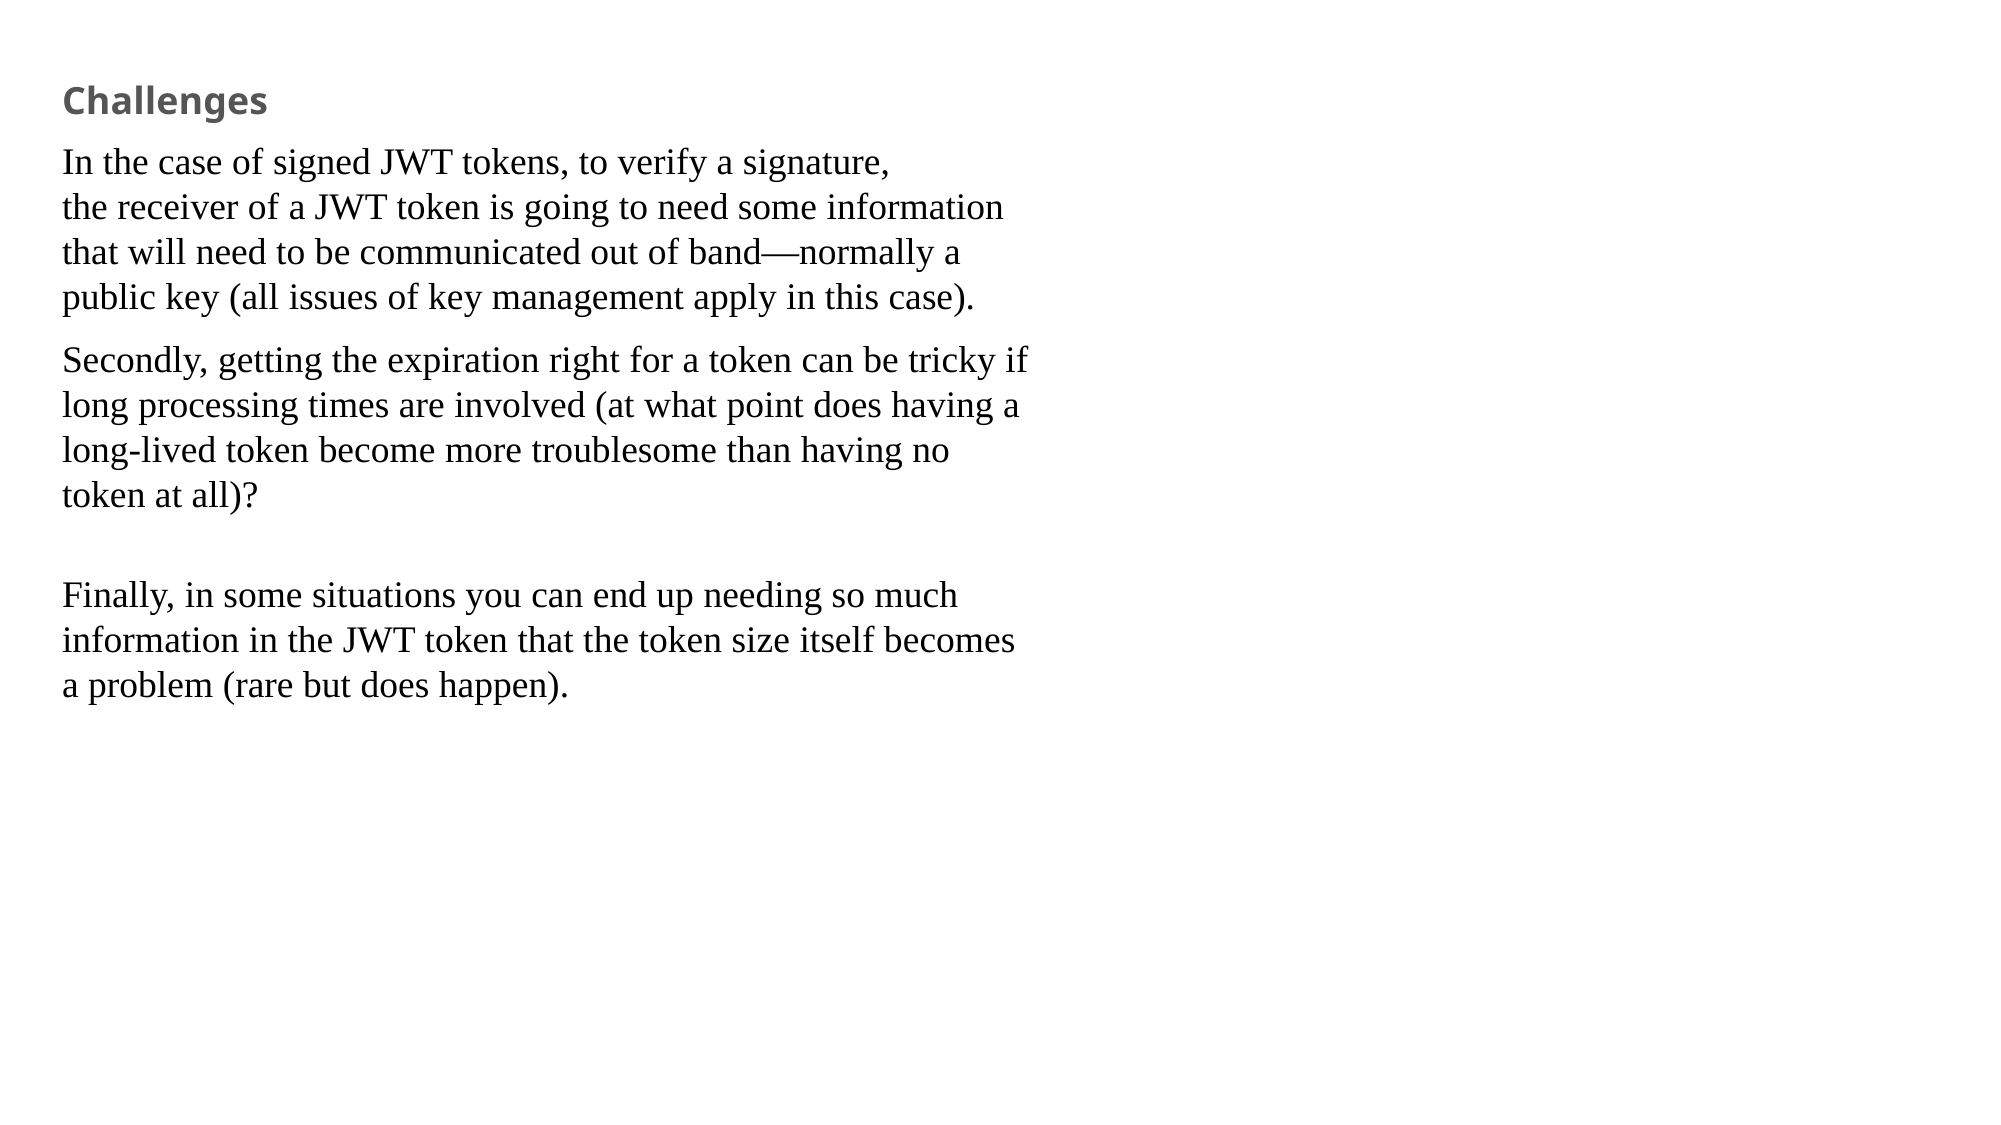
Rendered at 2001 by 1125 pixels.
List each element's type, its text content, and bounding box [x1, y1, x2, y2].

text_box In the case of signed JWT tokens, to verify a signature, the receiver of a JWT token is going to need some information that will need to be communicated out of band—normally a public key (all issues of key management apply in this case). [47, 130, 1048, 325]
text_box Finally, in some situations you can end up needing so much information in the JWT token that the token size itself becomes a problem (rare but does happen). [47, 562, 1048, 713]
text_box Challenges [47, 69, 1048, 130]
text_box Secondly, getting the expiration right for a token can be tricky if long processing times are involved (at what point does having a long-lived token become more troublesome than having no token at all)? [47, 327, 1048, 522]
